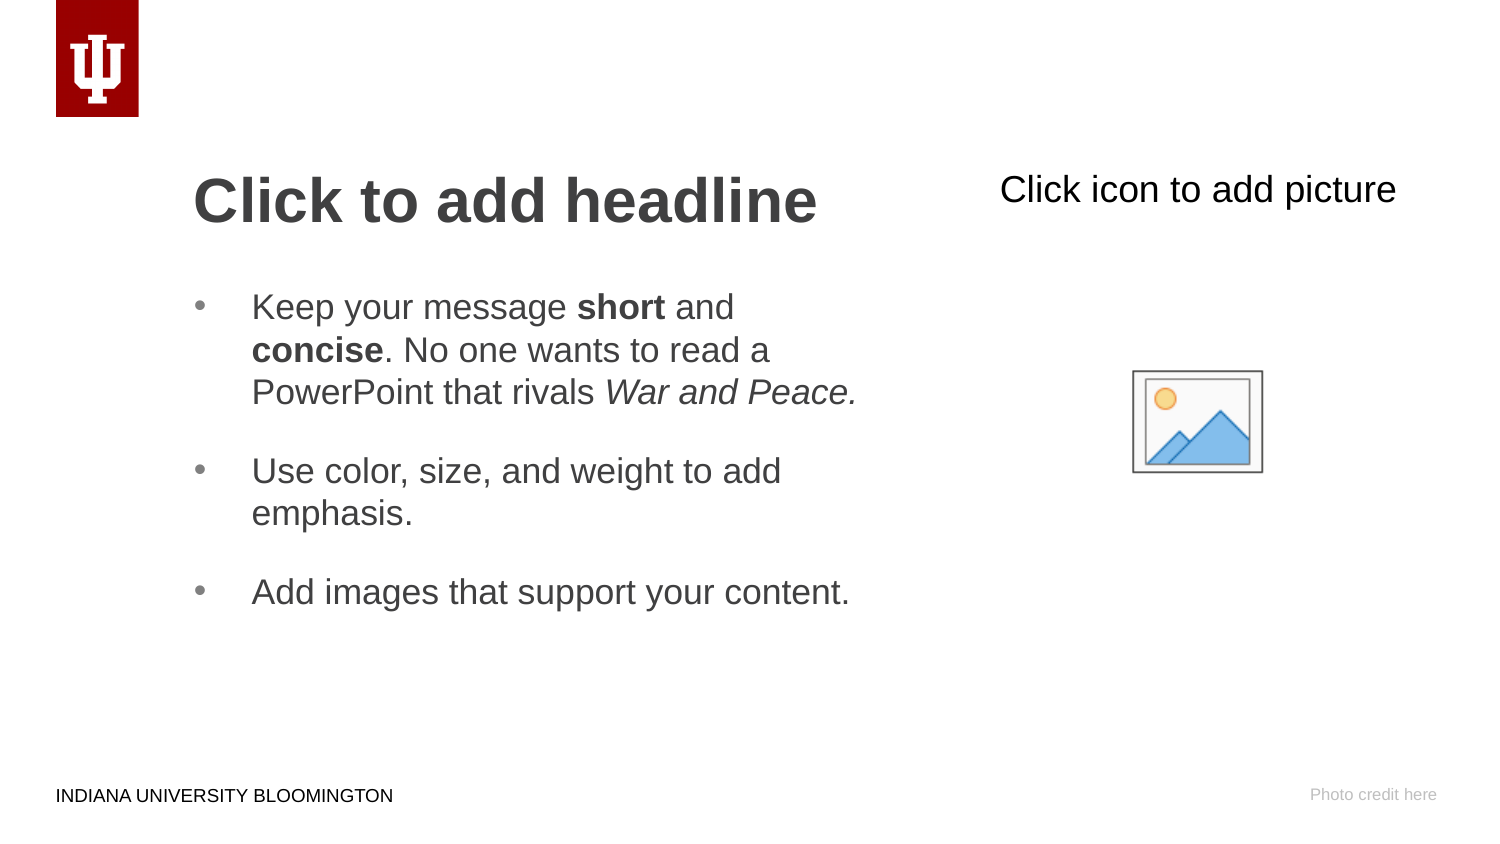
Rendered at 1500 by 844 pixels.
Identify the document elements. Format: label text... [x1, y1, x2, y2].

text_box Photo credit here [912, 780, 1453, 808]
picture [944, 157, 1453, 686]
picture [44, 0, 152, 125]
list Keep your message short and concise. No one wants to read a PowerPoint that rivals War and Peace. Use color, size, and weight to add emphasis. Add images that support your content. [178, 276, 877, 686]
text_box Click to add headline [178, 157, 863, 238]
